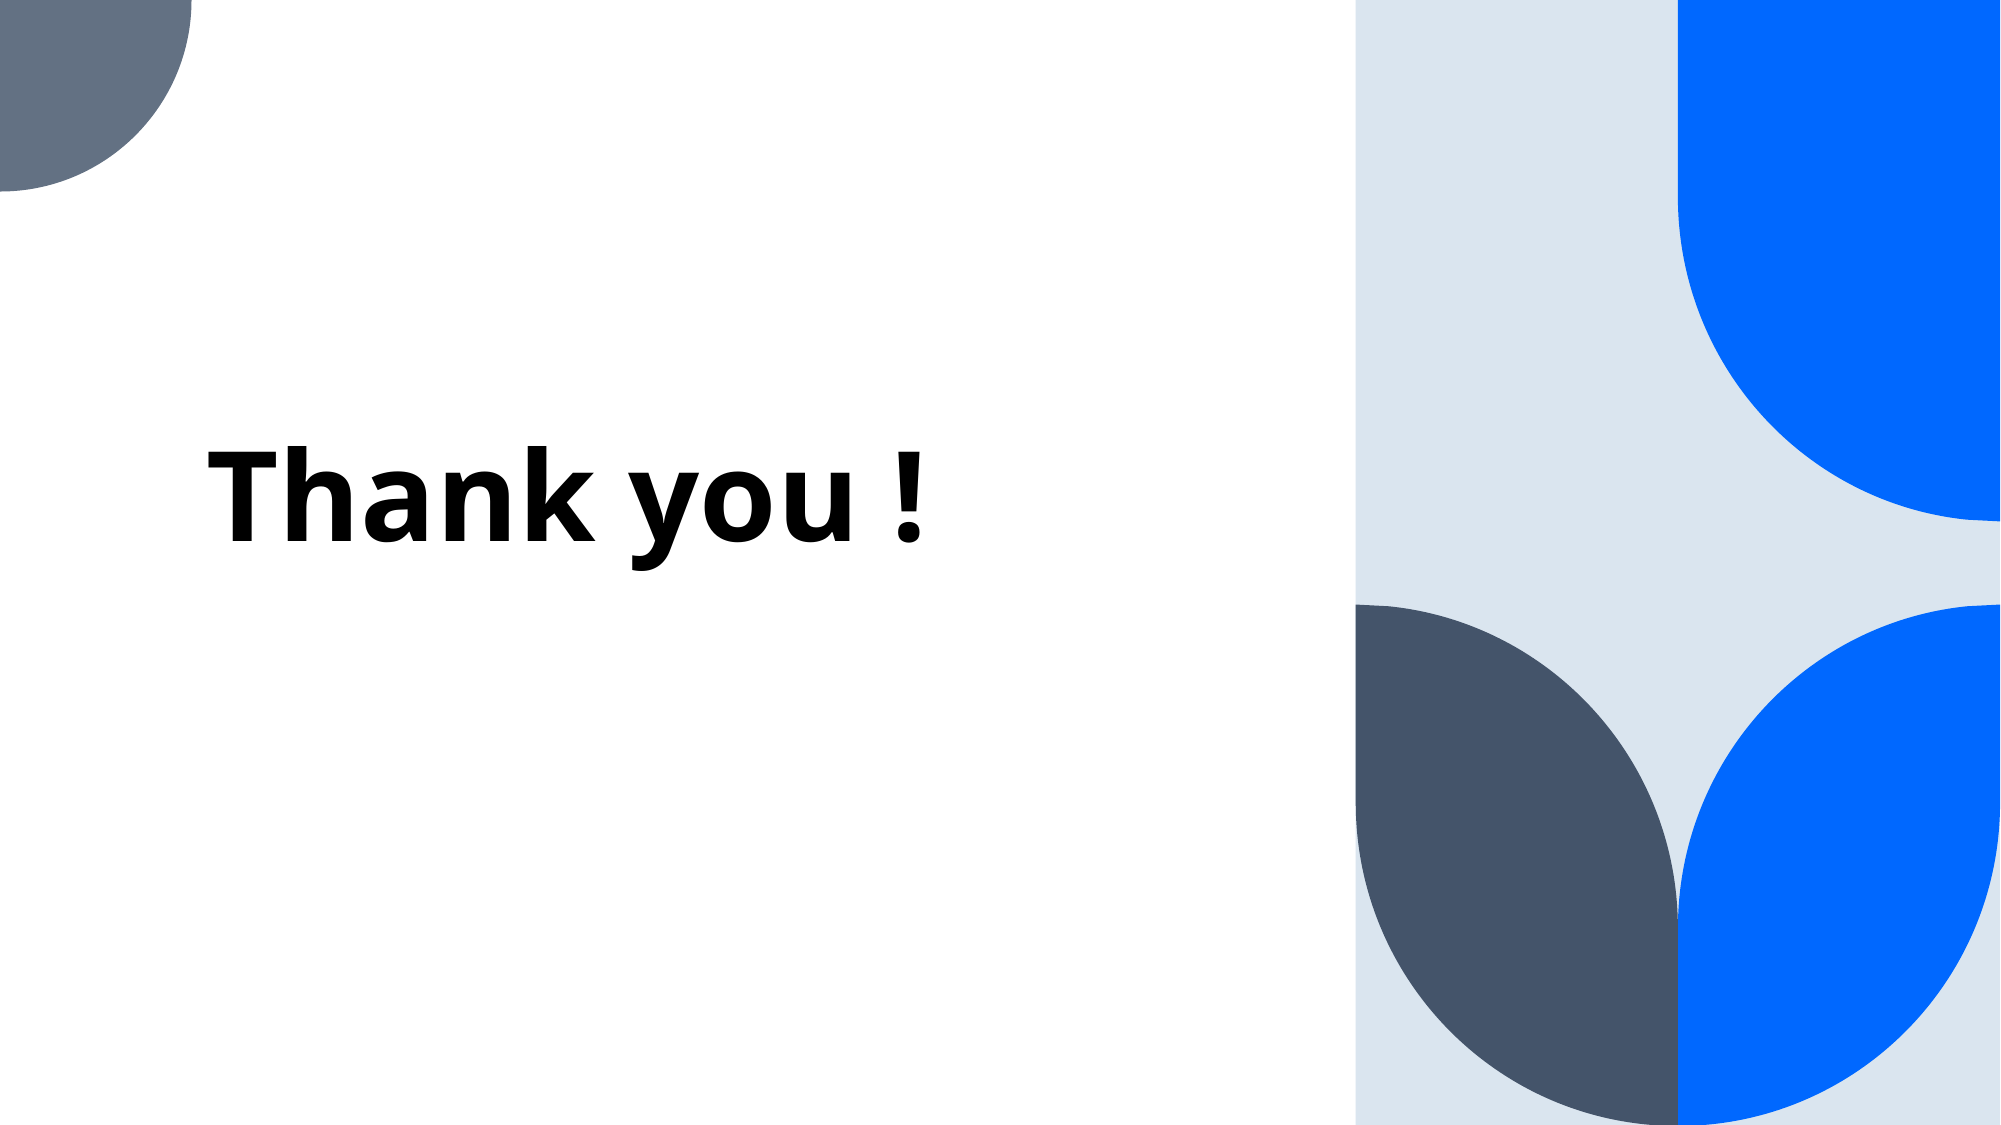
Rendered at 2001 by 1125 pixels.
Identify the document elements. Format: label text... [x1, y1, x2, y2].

title Thank you ! [191, 184, 1212, 576]
